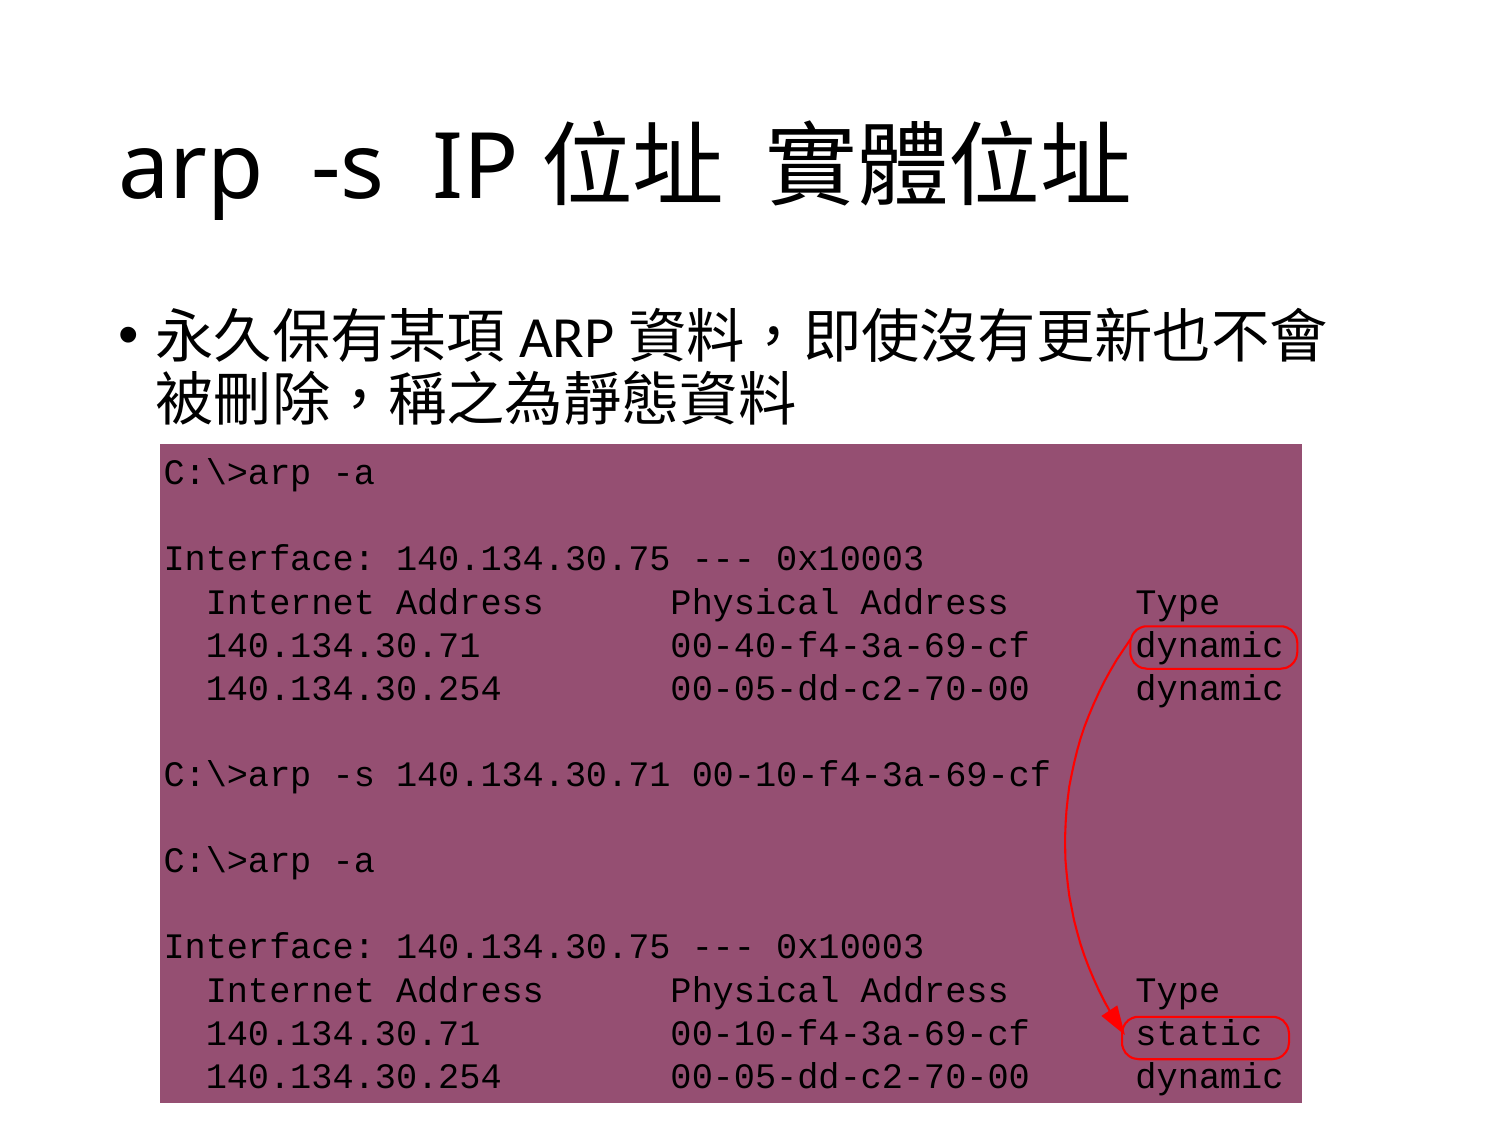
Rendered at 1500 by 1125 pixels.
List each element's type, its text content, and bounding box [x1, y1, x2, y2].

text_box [160, 443, 1303, 1103]
title arp -s IP位址 實體位址 [103, 59, 1397, 278]
list 永久保有某項ARP資料，即使沒有更新也不會被刪除，稱之為靜態資料 [103, 299, 1397, 1014]
